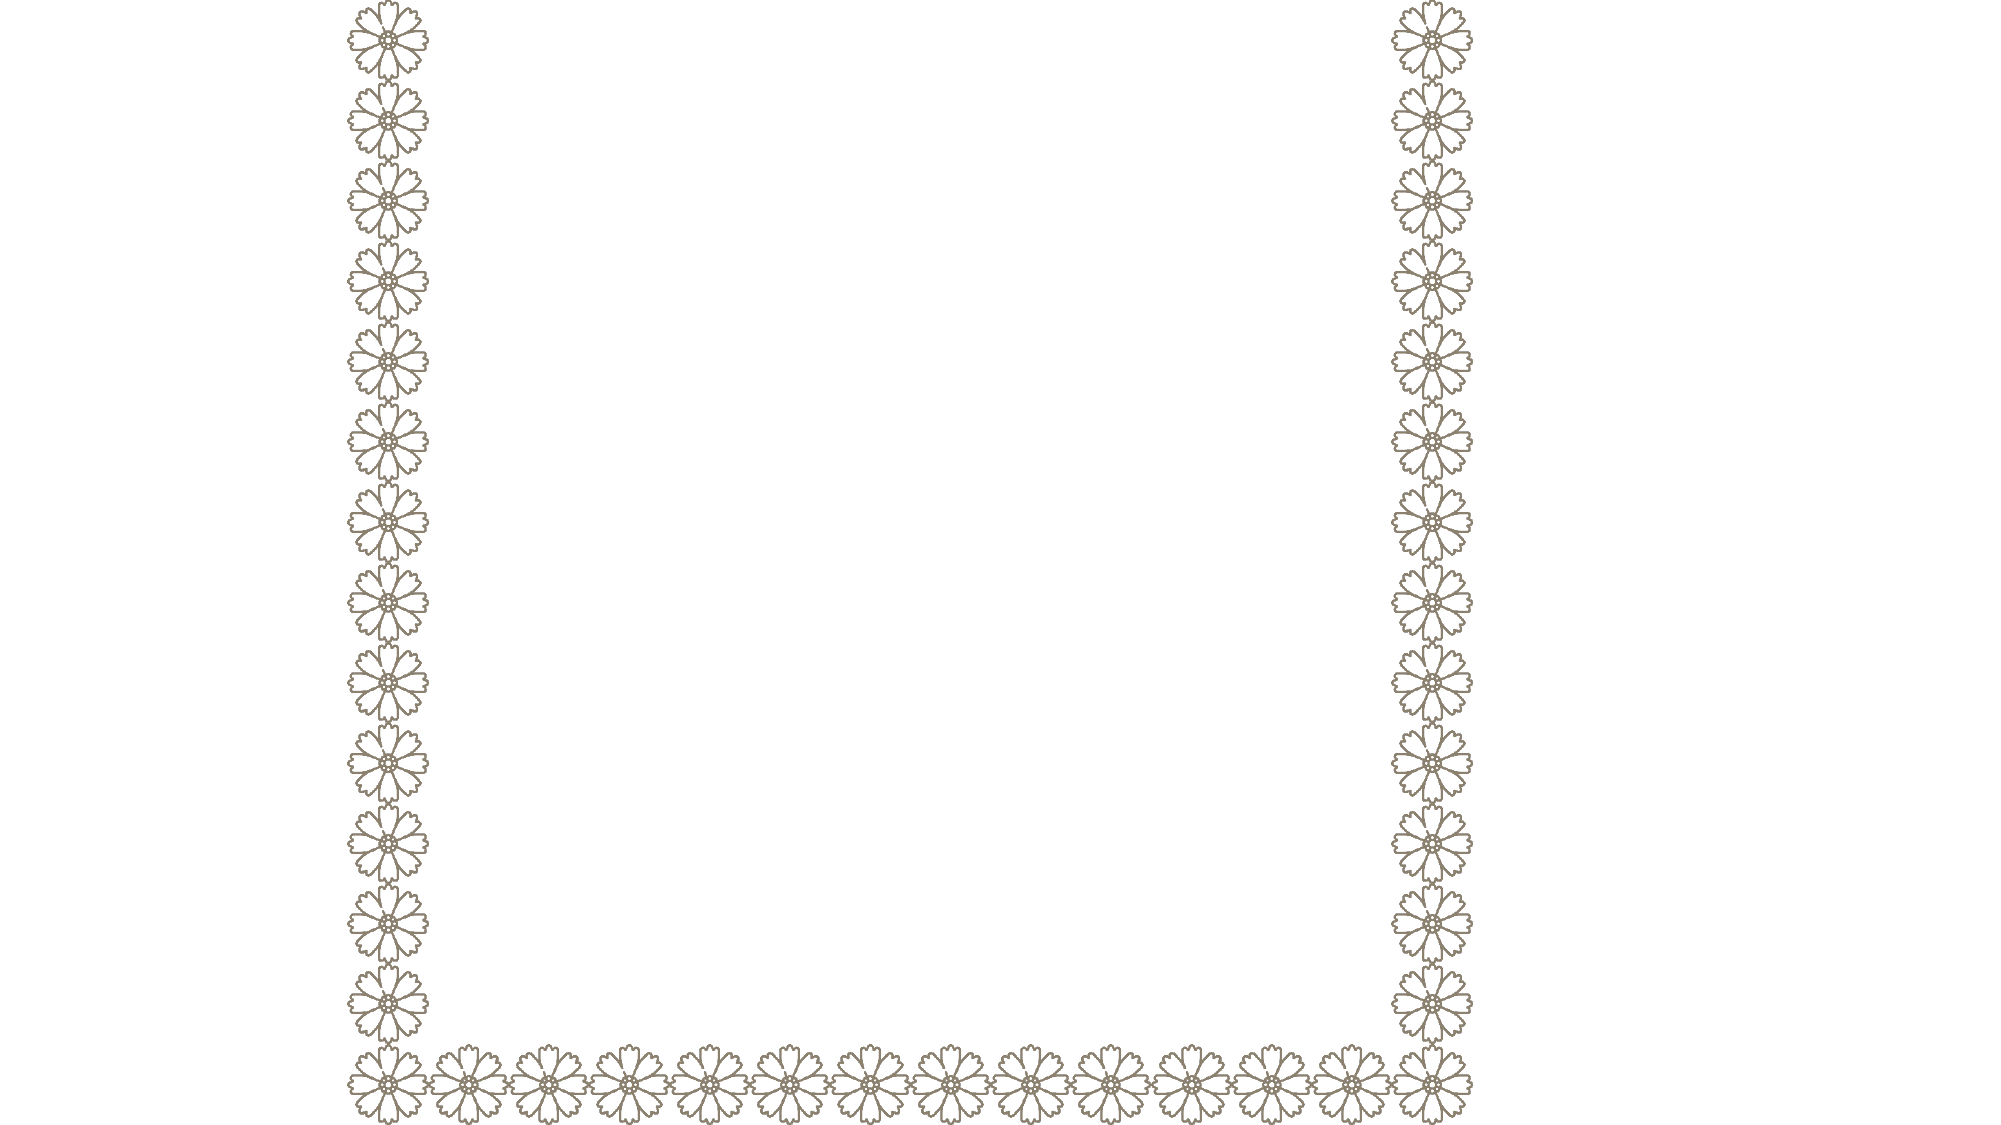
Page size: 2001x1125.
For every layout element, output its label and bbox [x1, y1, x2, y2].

picture [347, 0, 1473, 1125]
